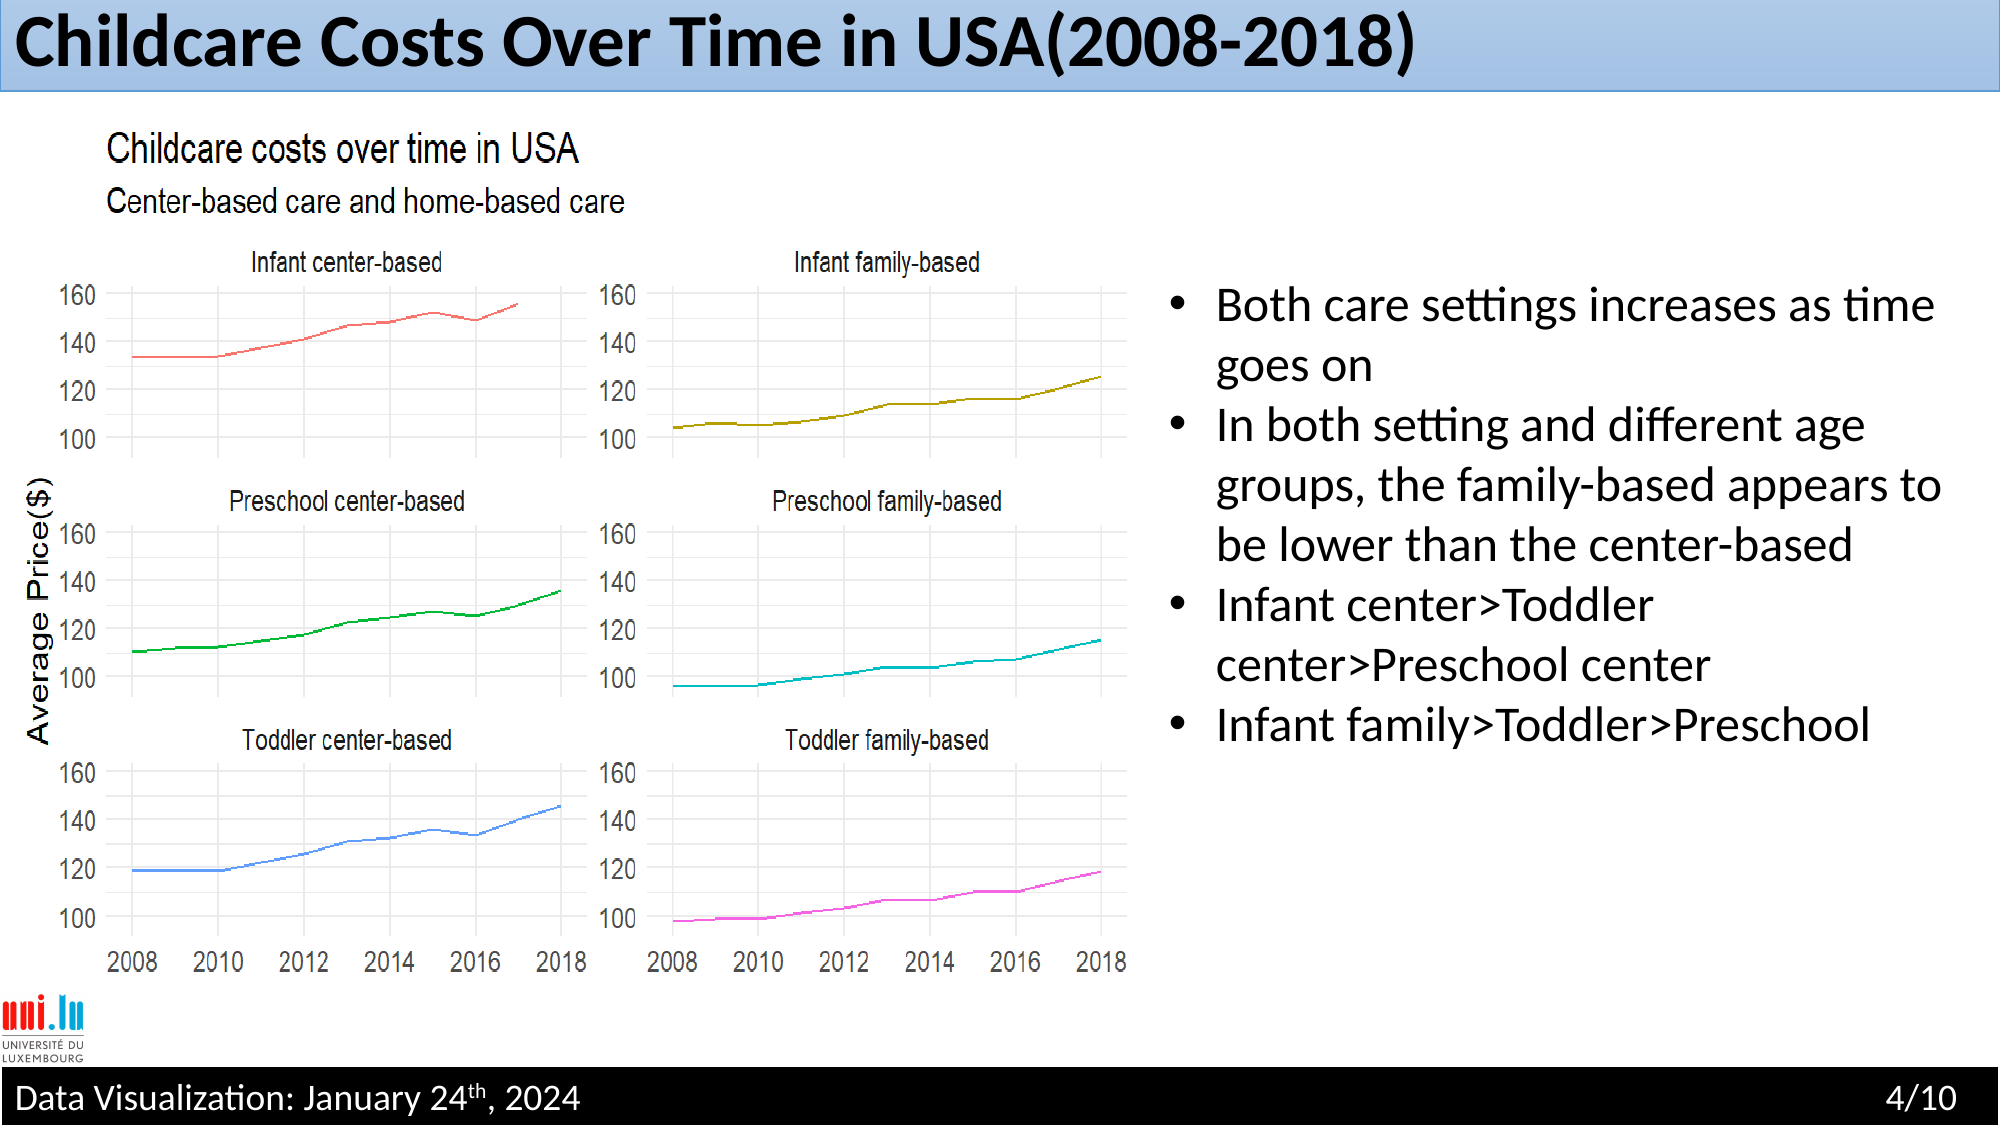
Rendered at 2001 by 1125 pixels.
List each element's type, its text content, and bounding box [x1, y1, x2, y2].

picture [0, 115, 1139, 1066]
text_box Both care settings increases as time goes on In both setting and different age groups, the family-based appears to be lower than the center-based Infant center>Toddler center>Preschool center Infant family>Toddler>Preschool [1154, 264, 2000, 760]
title Childcare Costs Over Time in USA(2008-2018) [0, 0, 2000, 92]
text_box Data Visualization: January 24th, 2024 4/10 [0, 1064, 2000, 1125]
